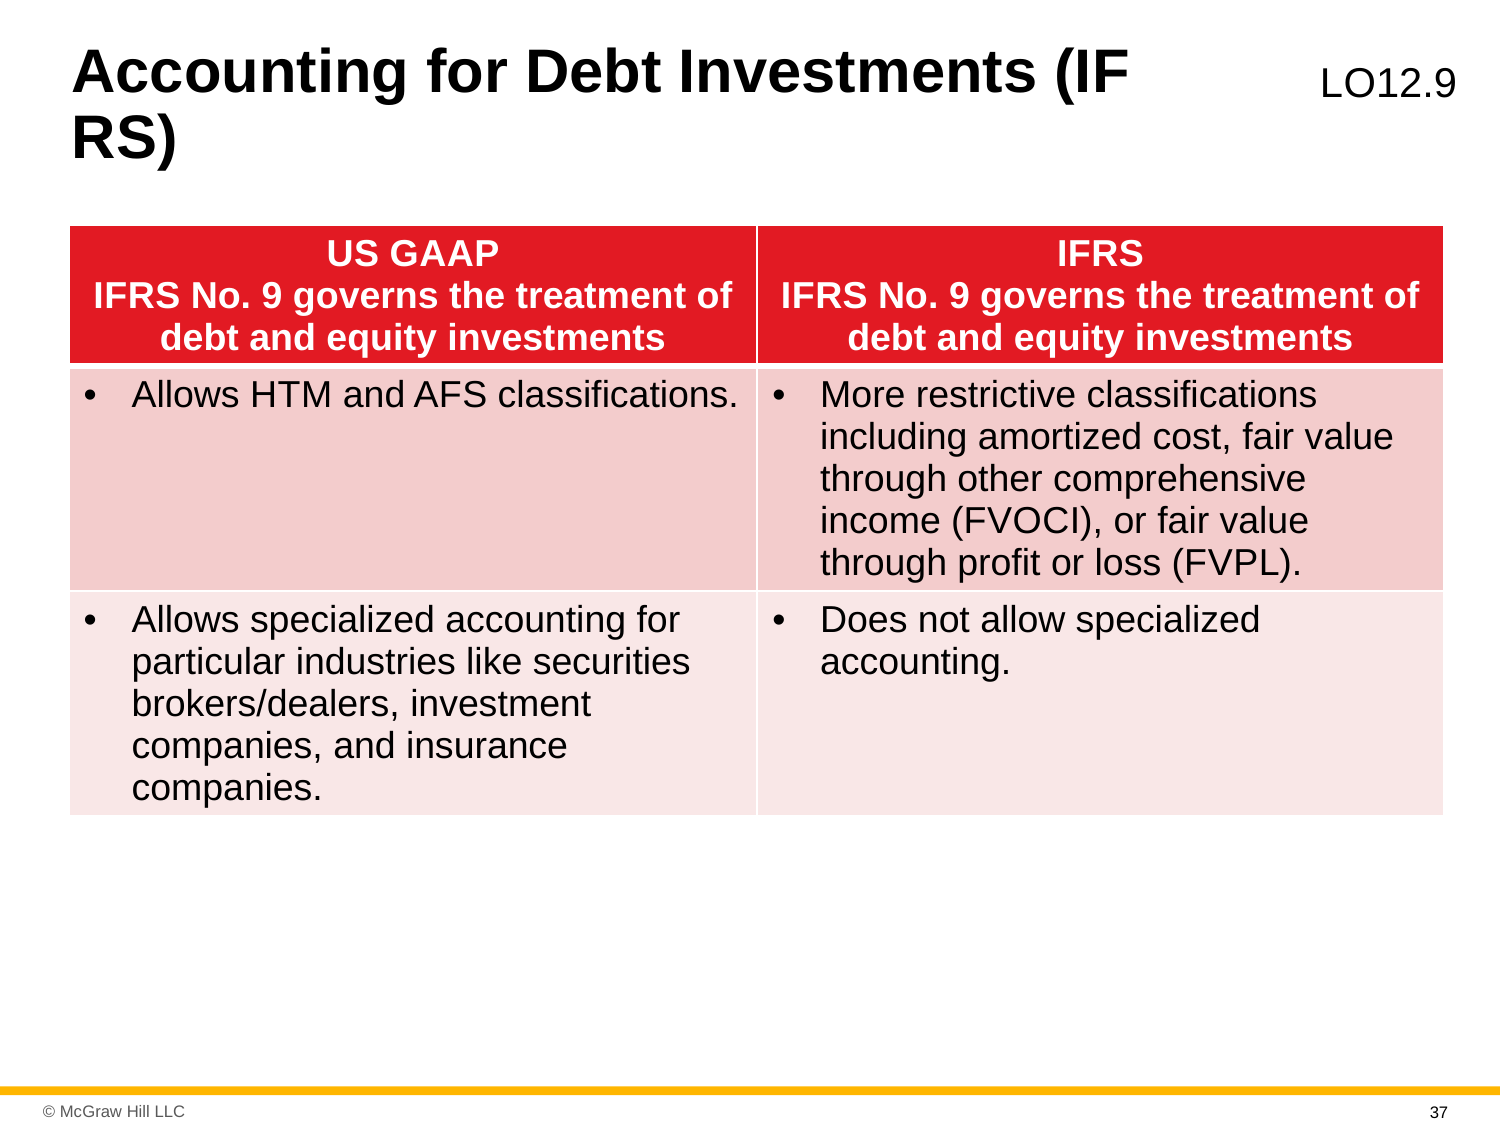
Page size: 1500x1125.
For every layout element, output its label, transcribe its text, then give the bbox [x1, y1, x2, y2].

slide_number 37 [1415, 1094, 1474, 1122]
list L O12.9 [1304, 47, 1476, 110]
table_cell More restrictive classifications including amortized cost, fair value through other comprehensive income (F V O C I), or fair value through profit or loss (F V P L). [758, 369, 1443, 590]
table_cell Allows H T M and A F S classifications. [70, 369, 756, 590]
table_header U S G A A P I F R S No. 9 governs the treatment of debt and equity investments [70, 226, 756, 363]
table_header I F R S I F R S No. 9 governs the treatment of debt and equity investments [758, 226, 1443, 363]
title Accounting for Debt Investments (I F R S) [56, 31, 1150, 180]
table_cell Does not allow specialized accounting. [758, 592, 1443, 815]
table_cell Allows specialized accounting for particular industries like securities brokers/dealers, investment companies, and insurance companies. [70, 592, 756, 815]
